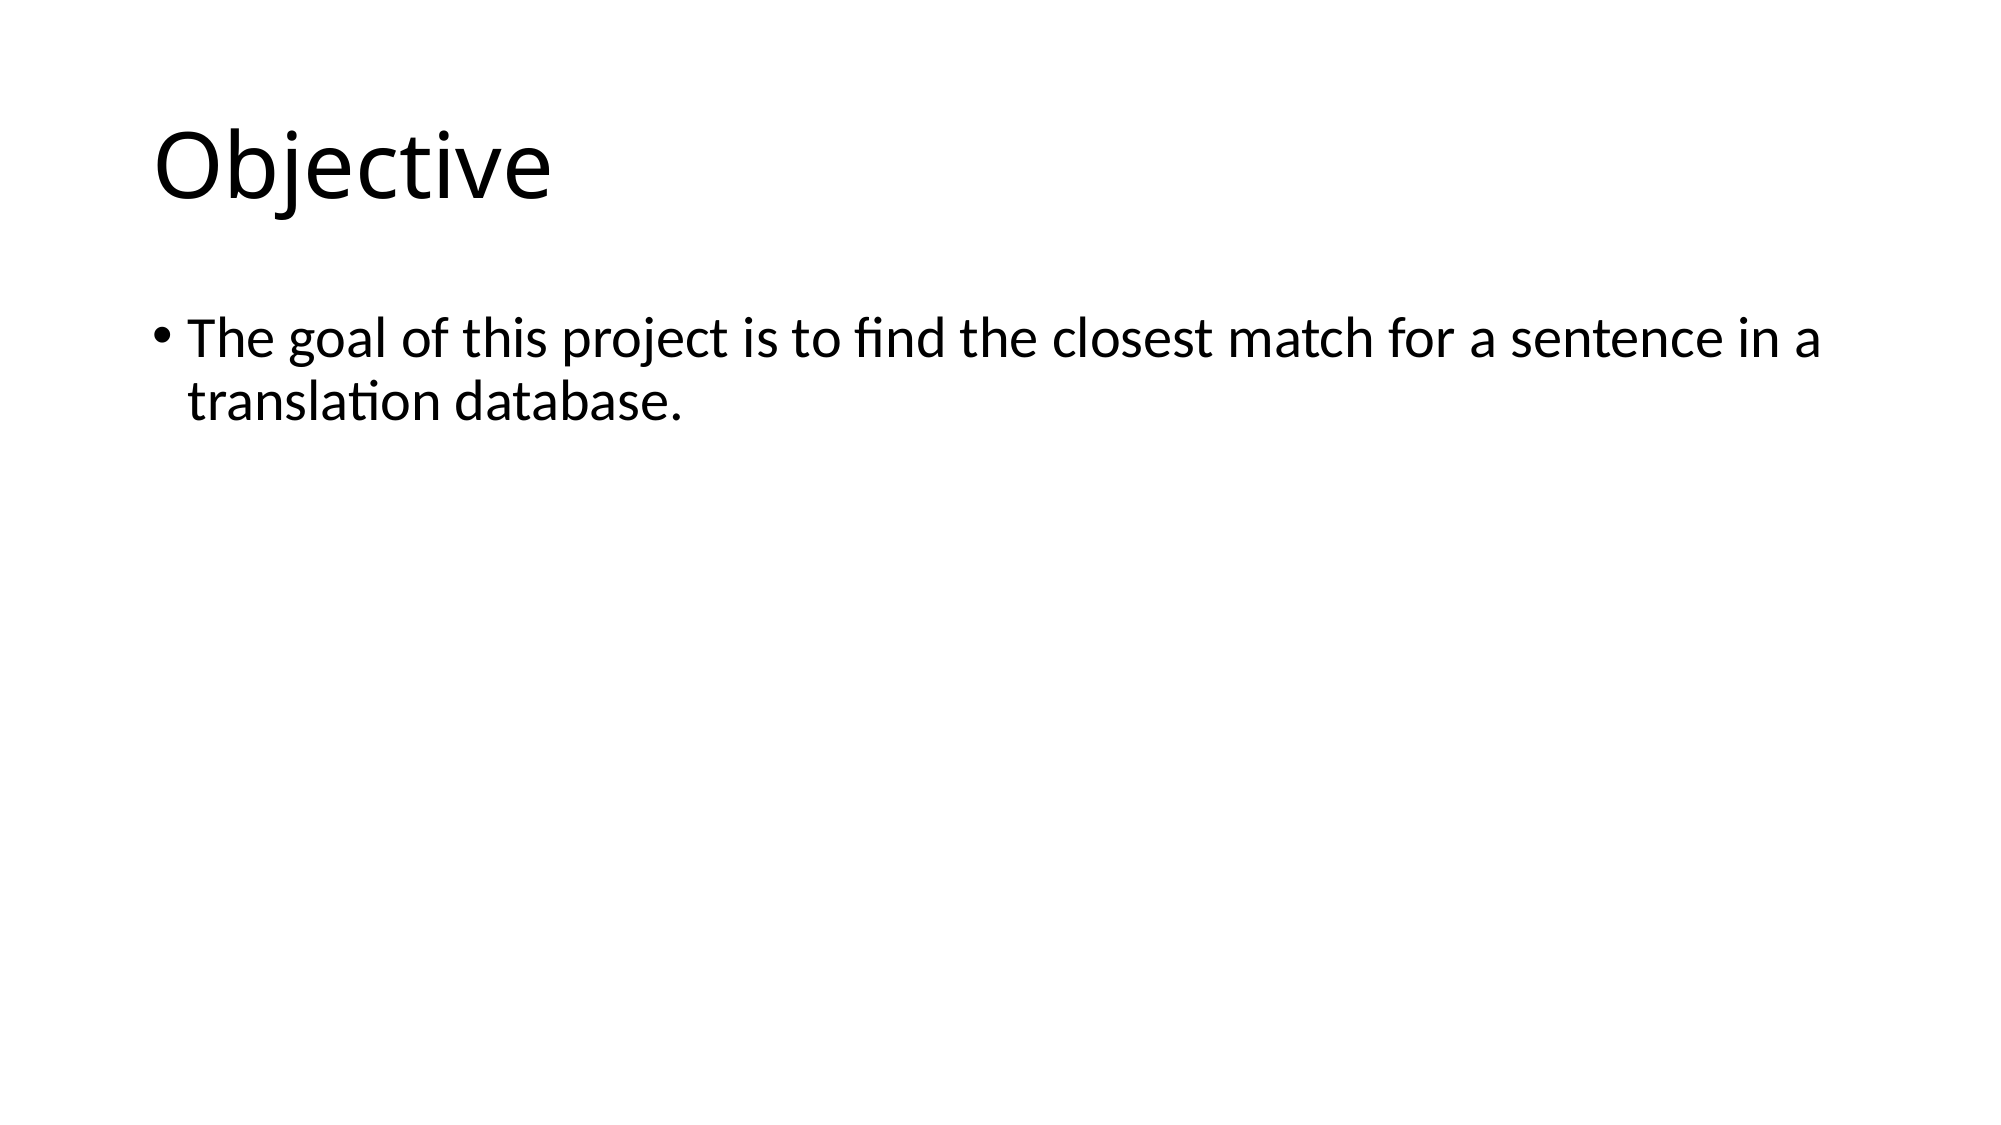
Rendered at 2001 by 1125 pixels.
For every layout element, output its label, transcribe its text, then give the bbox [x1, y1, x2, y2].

text_box The goal of this project is to find the closest match for a sentence in a translation database. [137, 299, 1863, 1014]
text_box Objective [137, 59, 1863, 278]
